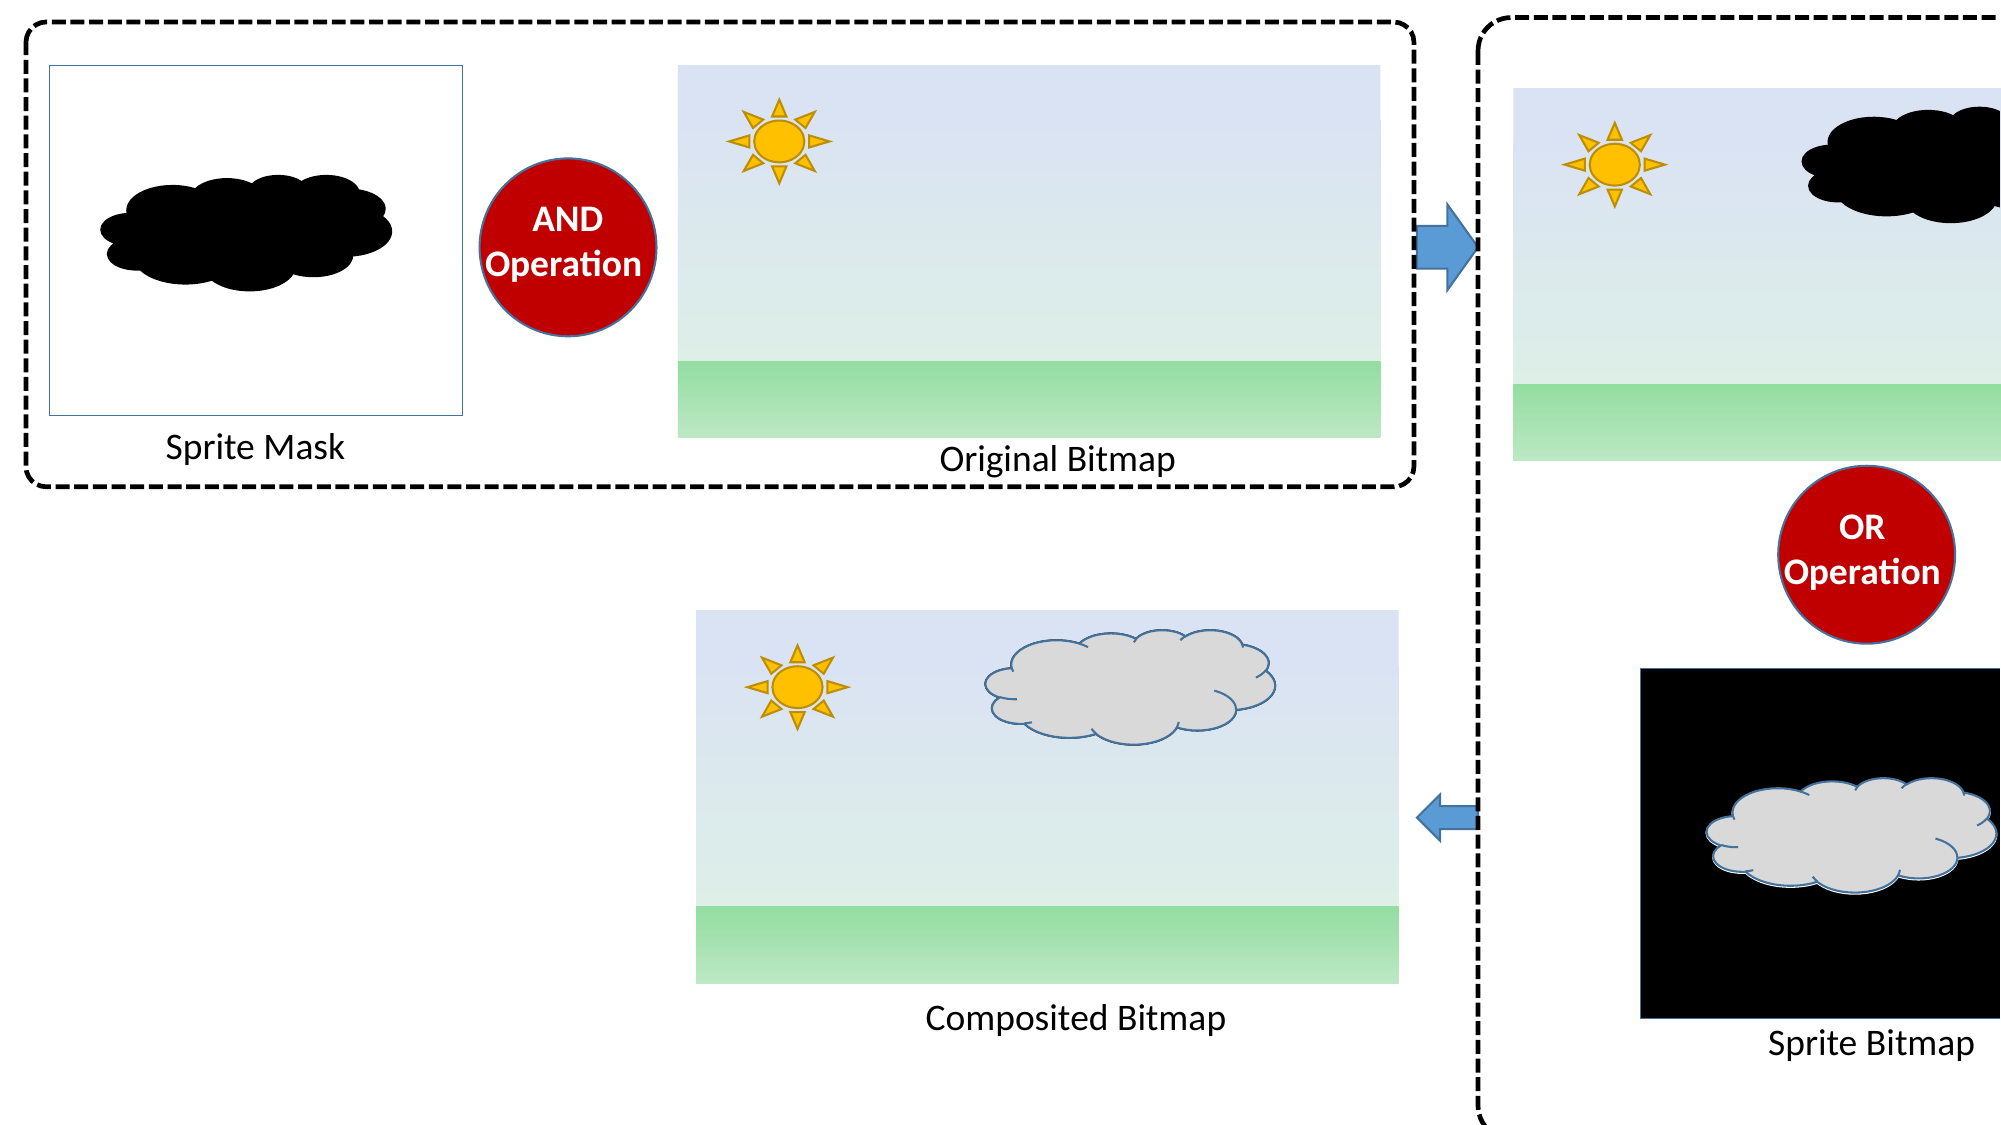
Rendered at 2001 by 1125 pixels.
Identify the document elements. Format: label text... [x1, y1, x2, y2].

text_box [1800, 464, 1933, 494]
text_box [695, 906, 1400, 984]
text_box [1415, 201, 1478, 294]
text_box [743, 679, 769, 695]
text_box [695, 610, 1400, 906]
text_box [984, 629, 1277, 746]
text_box [1415, 791, 1478, 844]
text_box OR Operation [1768, 494, 1956, 600]
text_box [1789, 600, 1944, 645]
text_box [826, 679, 852, 695]
text_box [788, 711, 807, 732]
text_box Composited Bitmap [910, 985, 1242, 1046]
text_box [1476, 16, 2000, 1125]
text_box [24, 20, 1415, 488]
text_box [788, 642, 807, 664]
text_box [759, 655, 836, 719]
